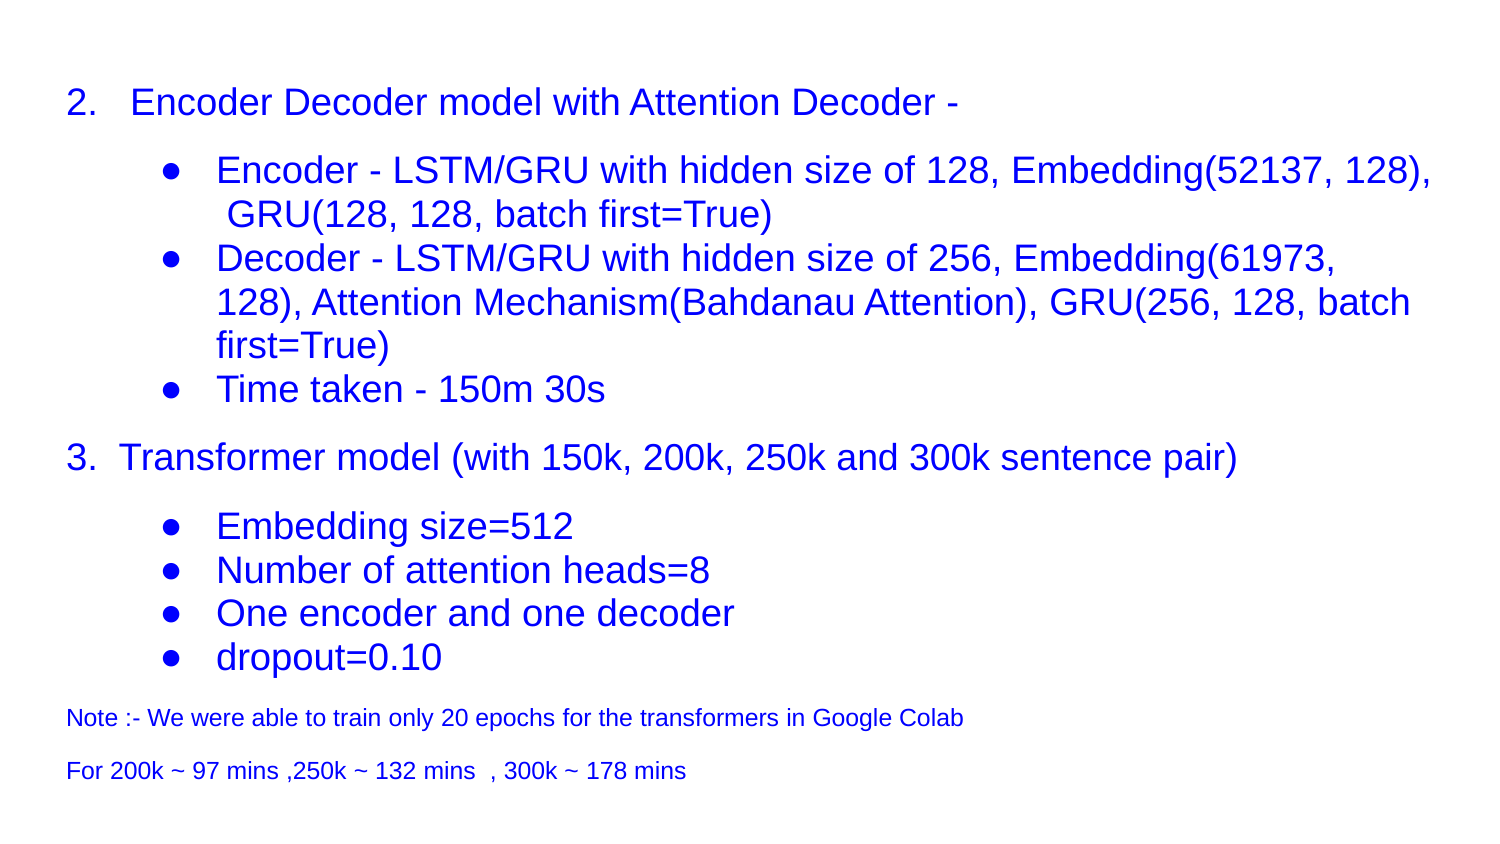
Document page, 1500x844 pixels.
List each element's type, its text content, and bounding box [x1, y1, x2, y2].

list 2. Encoder Decoder model with Attention Decoder - Encoder - LSTM/GRU with hidden size of 128, Embedding(52137, 128), GRU(128, 128, batch first=True) Decoder - LSTM/GRU with hidden size of 256, Embedding(61973, 128), Attention Mechanism(Bahdanau Attention), GRU(256, 128, batch first=True) Time taken - 150m 30s 3. Transformer model (with 150k, 200k, 250k and 300k sentence pair) Embedding size=512 Number of attention heads=8 One encoder and one decoder dropout=0.10 Note :- We were able to train only 20 epochs for the transformers in Google Colab For 200k ~ 97 mins ,250k ~ 132 mins , 300k ~ 178 mins [51, 65, 1449, 763]
